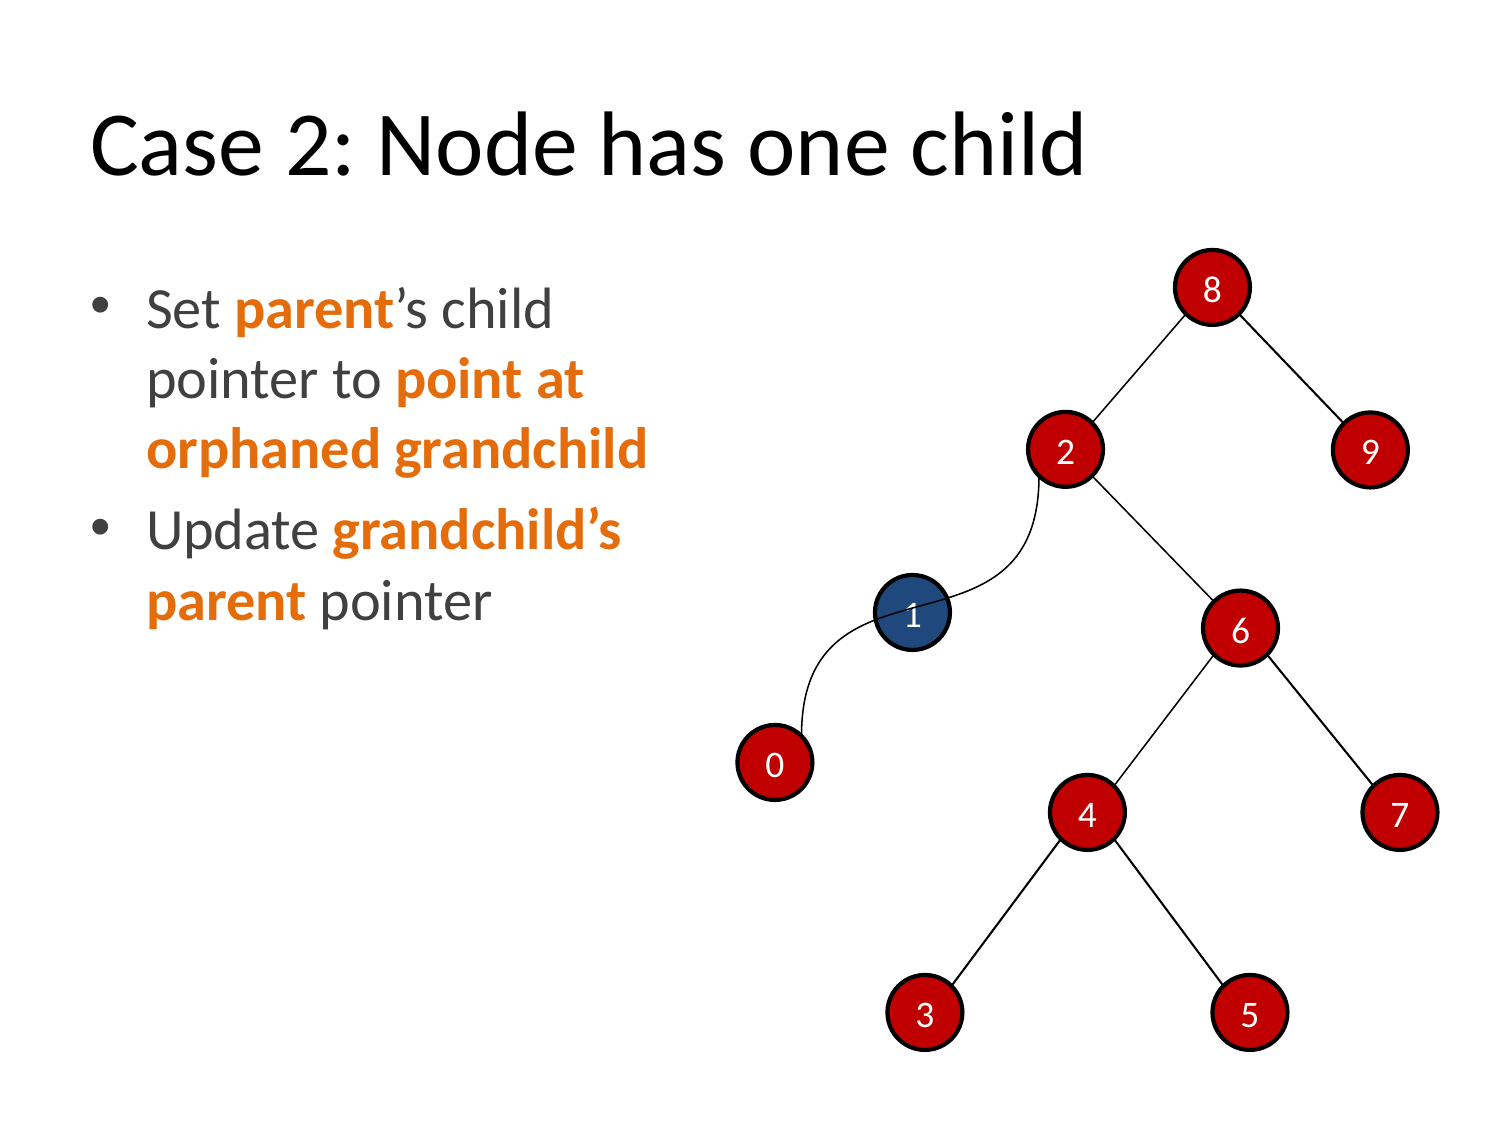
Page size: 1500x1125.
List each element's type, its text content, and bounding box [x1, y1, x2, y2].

text_box 0 [735, 722, 815, 803]
text_box 2 [1025, 409, 1106, 489]
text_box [1091, 475, 1215, 602]
text_box 9 [1330, 410, 1410, 490]
title Case 2: Node has one child [75, 45, 1425, 233]
list Set parent’s child pointer to point at orphaned grandchild Update grandchild’s parent pointer [75, 262, 738, 1005]
text_box 7 [1360, 772, 1440, 853]
text_box 3 [885, 972, 965, 1053]
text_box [1113, 838, 1224, 987]
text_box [1113, 654, 1215, 787]
text_box 8 [1172, 247, 1253, 328]
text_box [789, 486, 1051, 725]
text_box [1091, 313, 1187, 424]
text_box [951, 838, 1062, 987]
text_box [1266, 654, 1374, 787]
text_box 5 [1210, 972, 1290, 1053]
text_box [1238, 313, 1345, 424]
text_box 6 [1200, 588, 1281, 668]
text_box 4 [1047, 772, 1128, 853]
